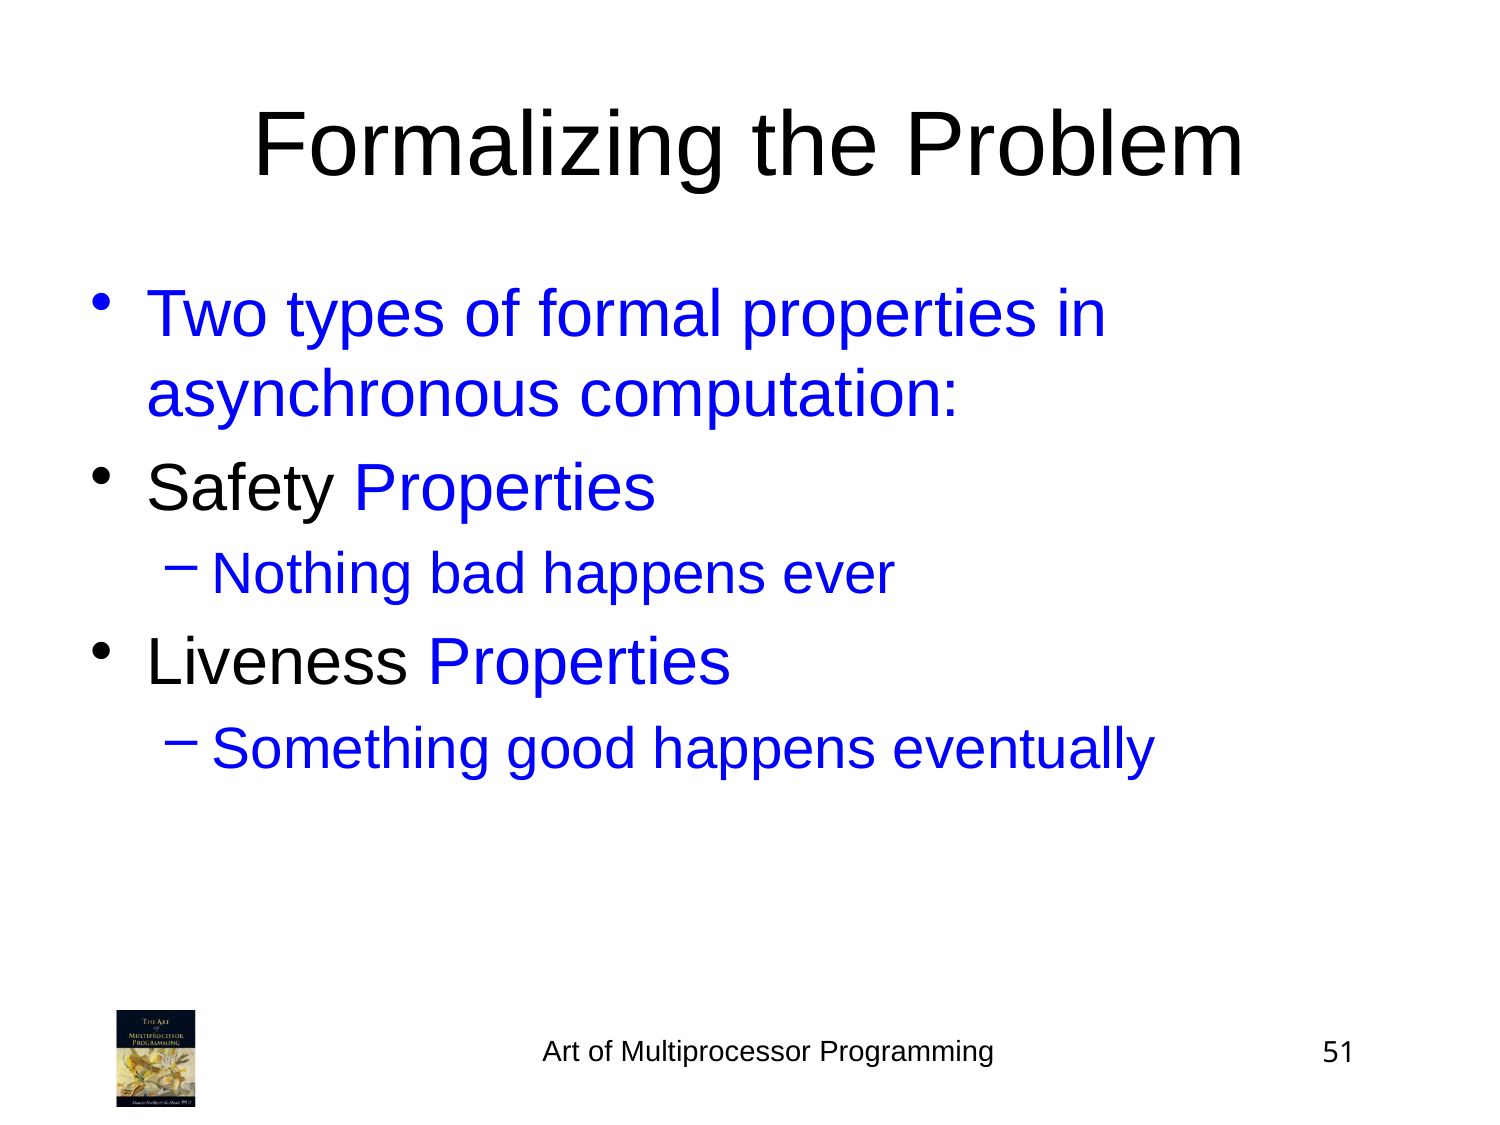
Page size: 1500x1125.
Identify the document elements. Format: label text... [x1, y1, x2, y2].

text_box 51 [1058, 1025, 1371, 1101]
list Two types of formal properties in asynchronous computation: Safety Properties Nothing bad happens ever Liveness Properties Something good happens eventually [74, 262, 1426, 1006]
title Formalizing the Problem [74, 44, 1426, 233]
picture [107, 1010, 204, 1107]
footer Art of Multiprocessor Programming [512, 1024, 1026, 1103]
